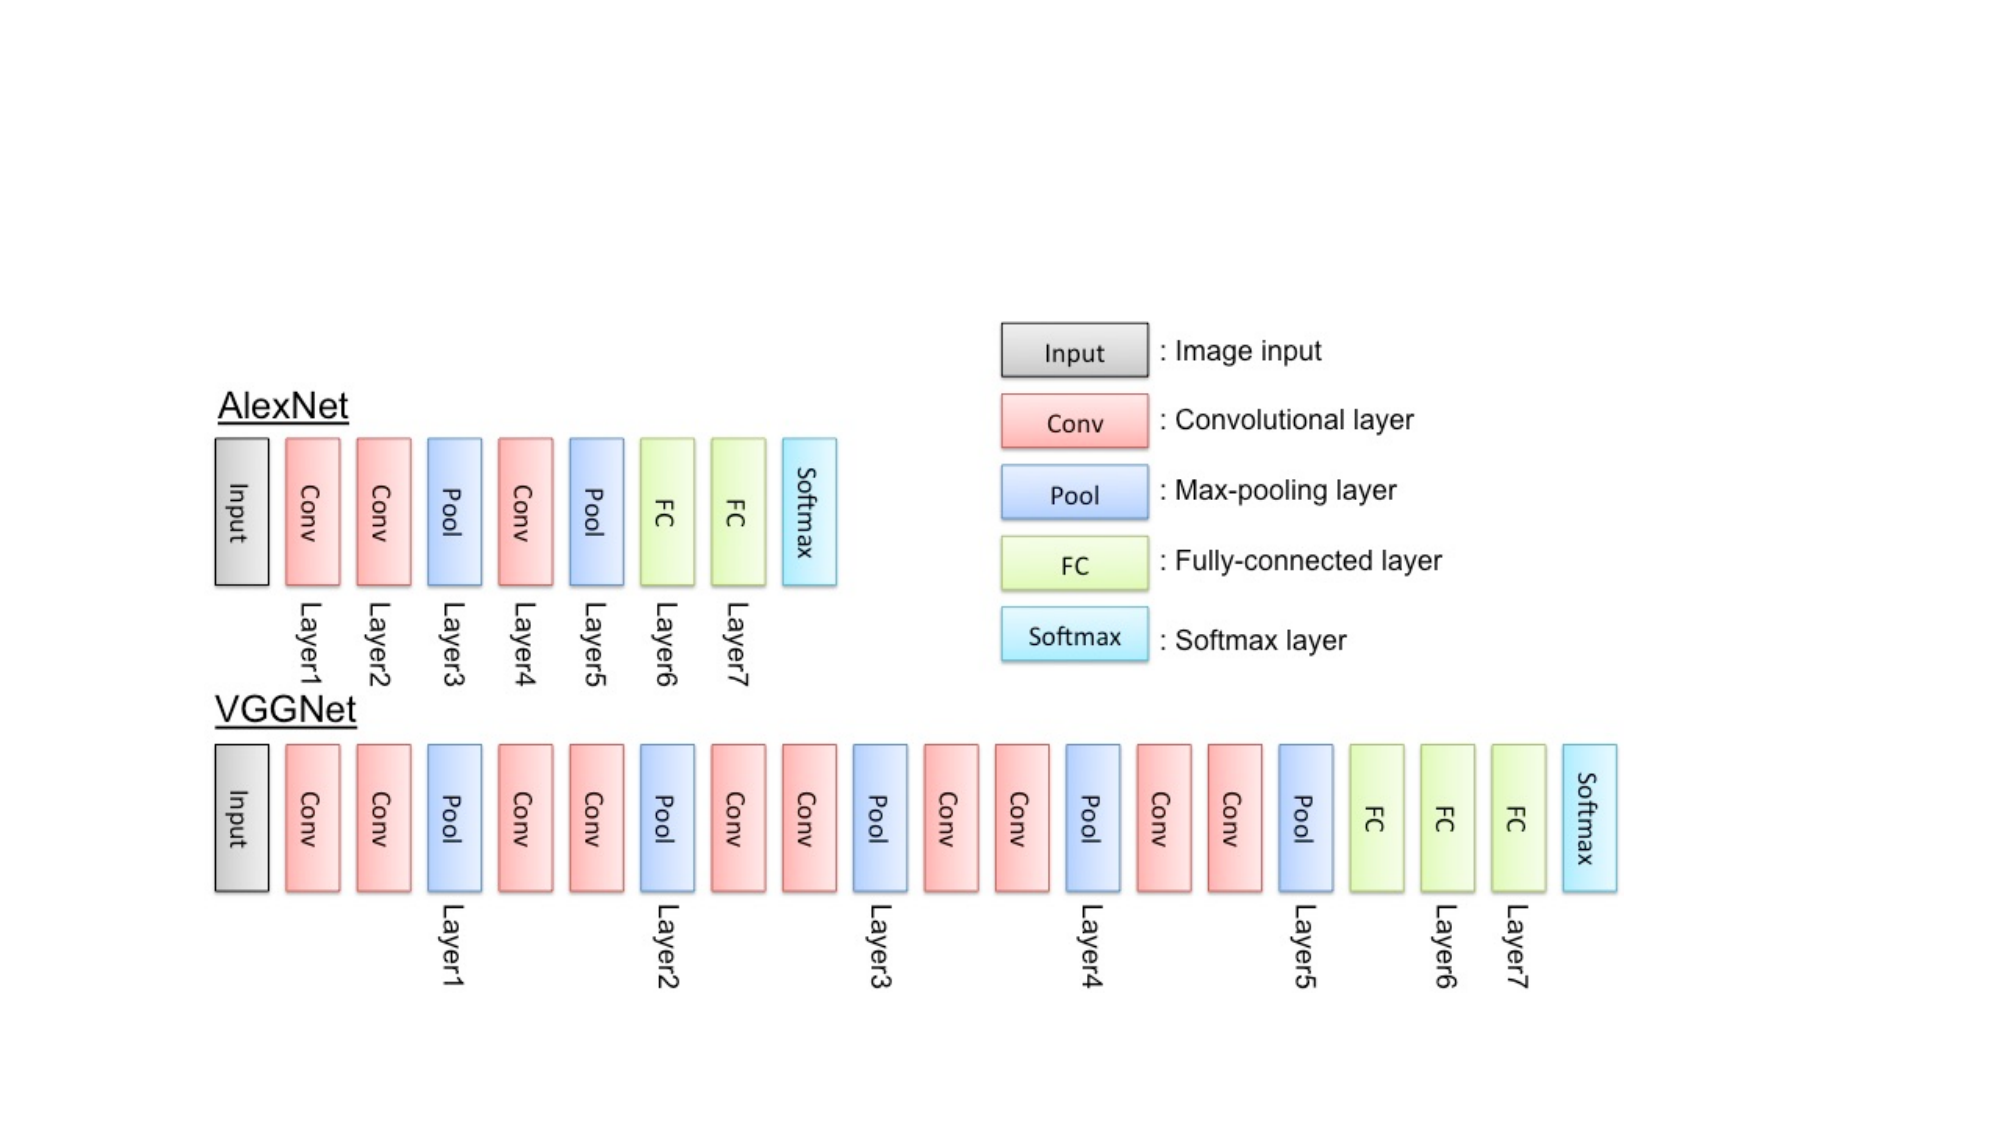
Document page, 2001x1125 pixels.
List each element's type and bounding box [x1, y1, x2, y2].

picture [204, 320, 1624, 993]
